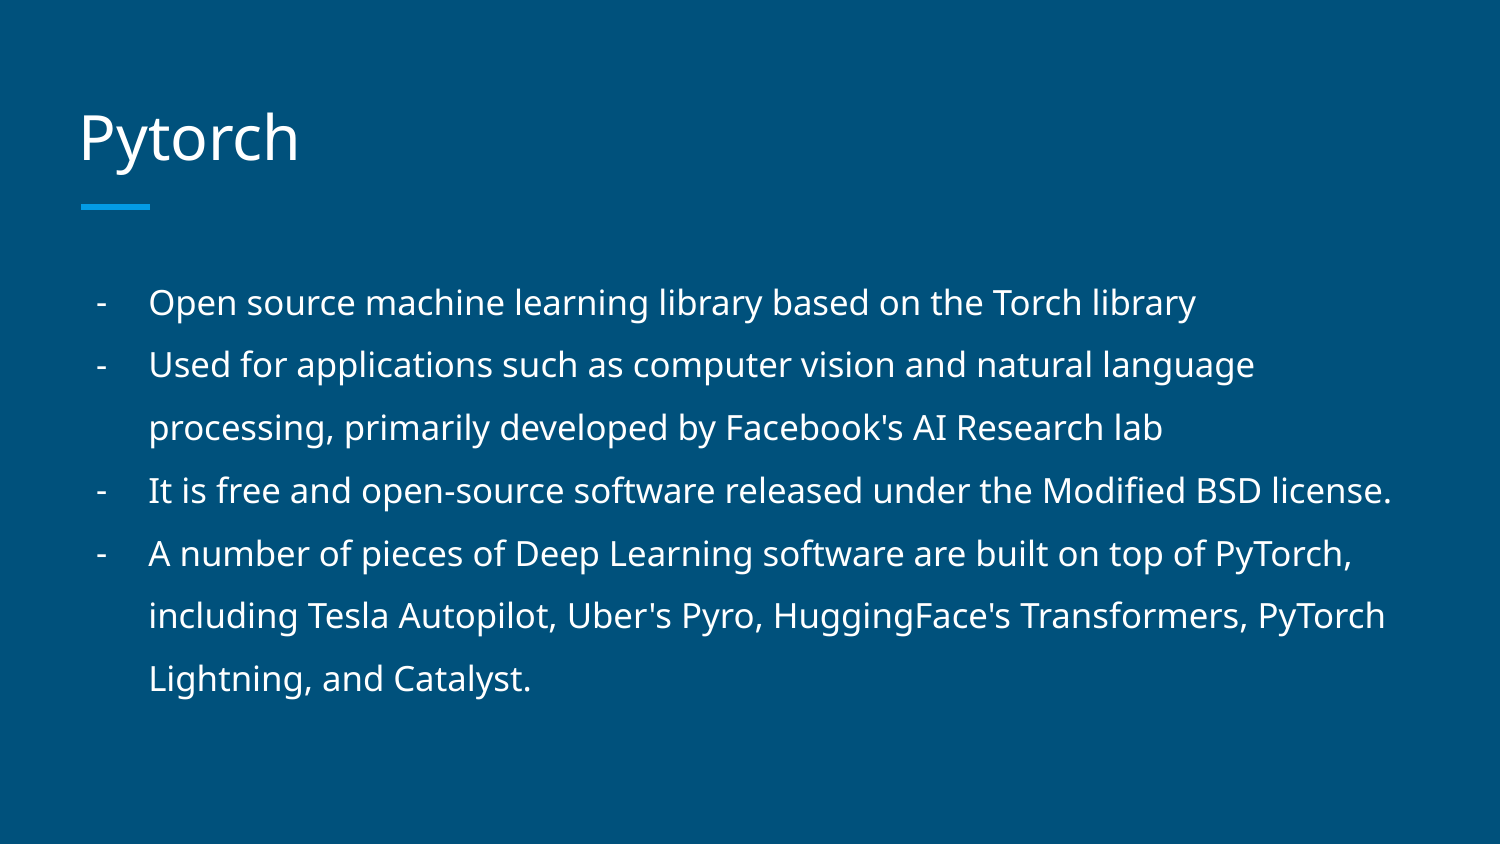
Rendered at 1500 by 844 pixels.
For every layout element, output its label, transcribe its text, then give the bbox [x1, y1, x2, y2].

title Pytorch [63, 75, 1437, 188]
list Open source machine learning library based on the Torch library Used for applications such as computer vision and natural language processing, primarily developed by Facebook's AI Research lab It is free and open-source software released under the Modified BSD license. A number of pieces of Deep Learning software are built on top of PyTorch, including Tesla Autopilot, Uber's Pyro, HuggingFace's Transformers, PyTorch Lightning, and Catalyst. [63, 244, 1437, 750]
